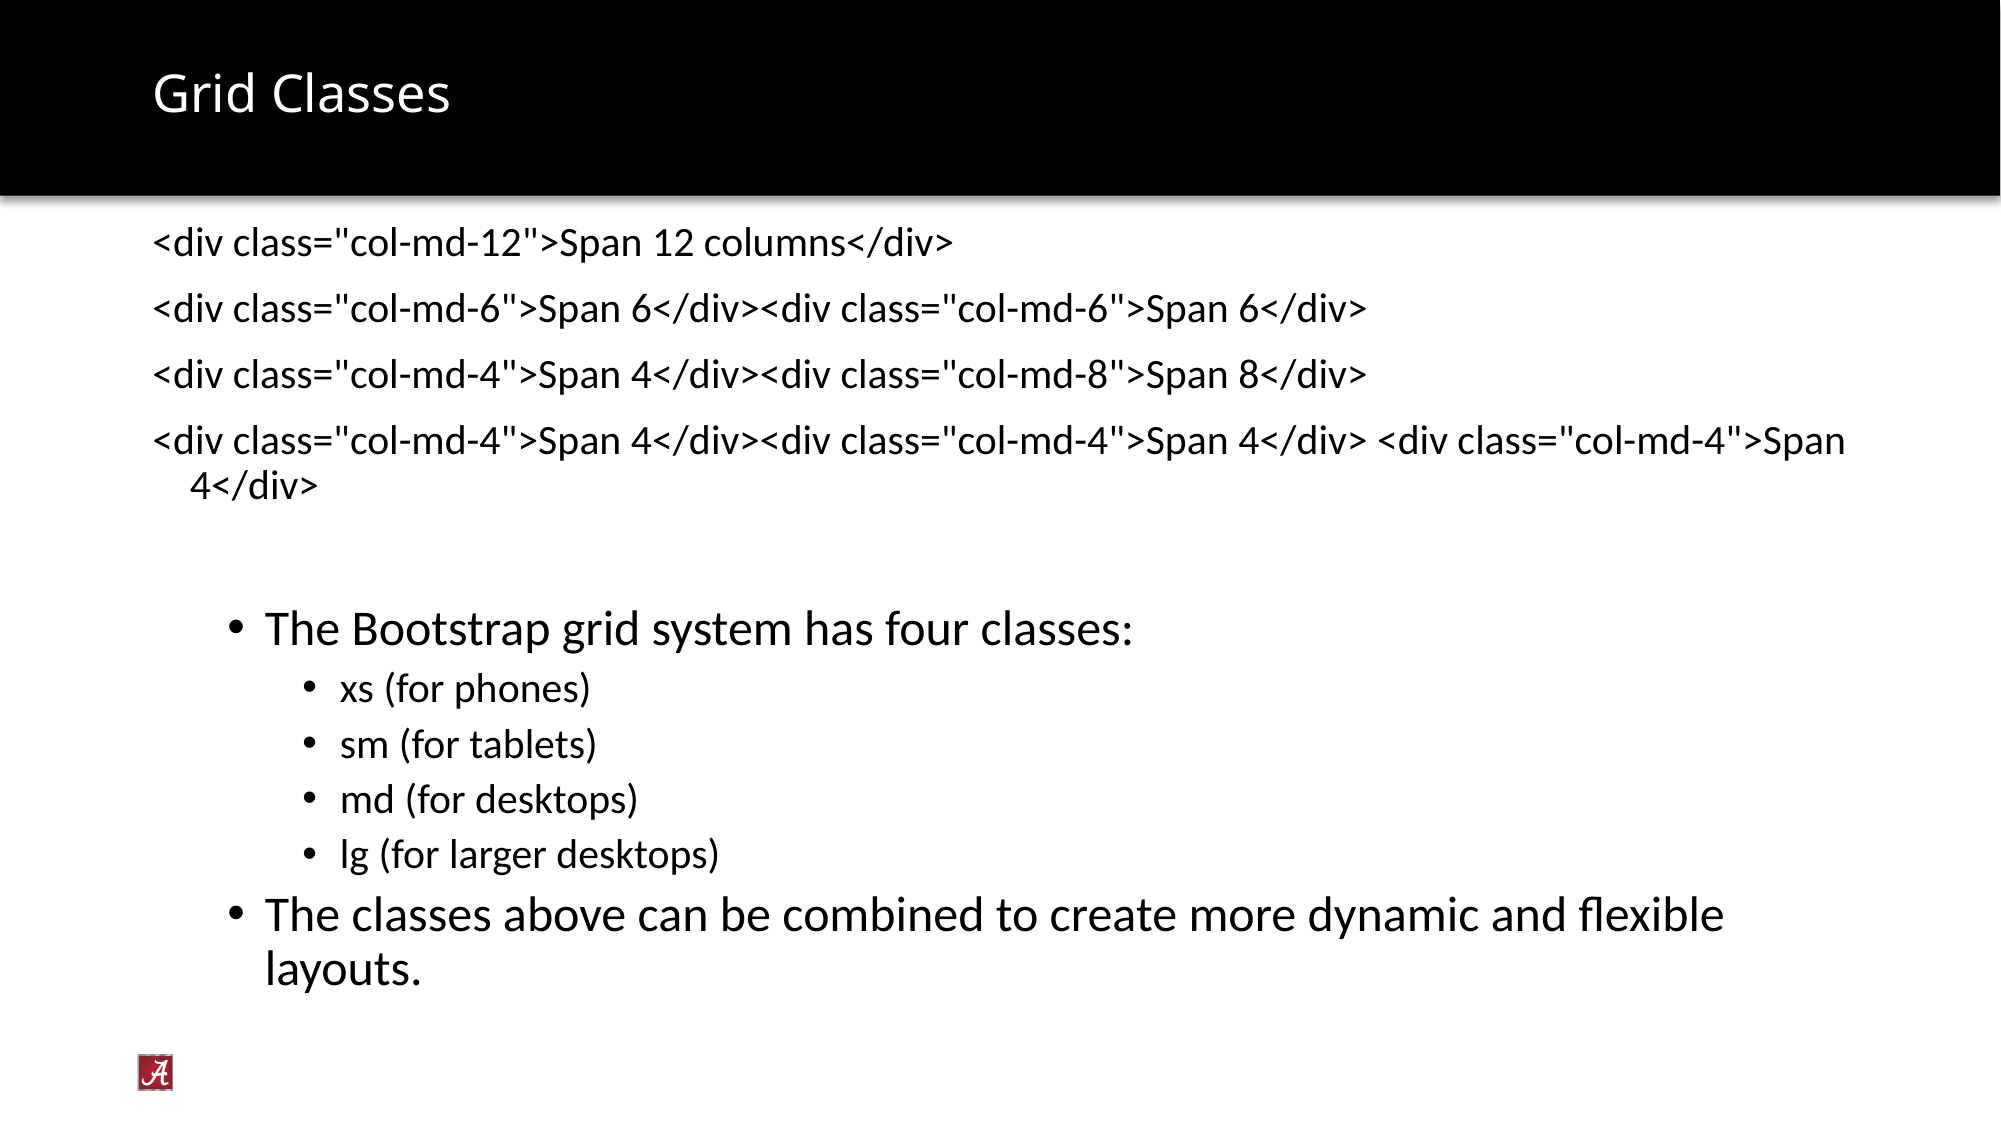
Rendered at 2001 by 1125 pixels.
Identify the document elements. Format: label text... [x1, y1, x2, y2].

title Grid Classes [137, 59, 1863, 196]
list <div class="col-md-12">Span 12 columns</div> <div class="col-md-6">Span 6</div><div class="col-md-6">Span 6</div> <div class="col-md-4">Span 4</div><div class="col-md-8">Span 8</div> <div class="col-md-4">Span 4</div><div class="col-md-4">Span 4</div> <div class="col-md-4">Span 4</div> The Bootstrap grid system has four classes: xs (for phones) sm (for tablets) md (for desktops) lg (for larger desktops) The classes above can be combined to create more dynamic and flexible layouts. [137, 212, 1863, 1014]
